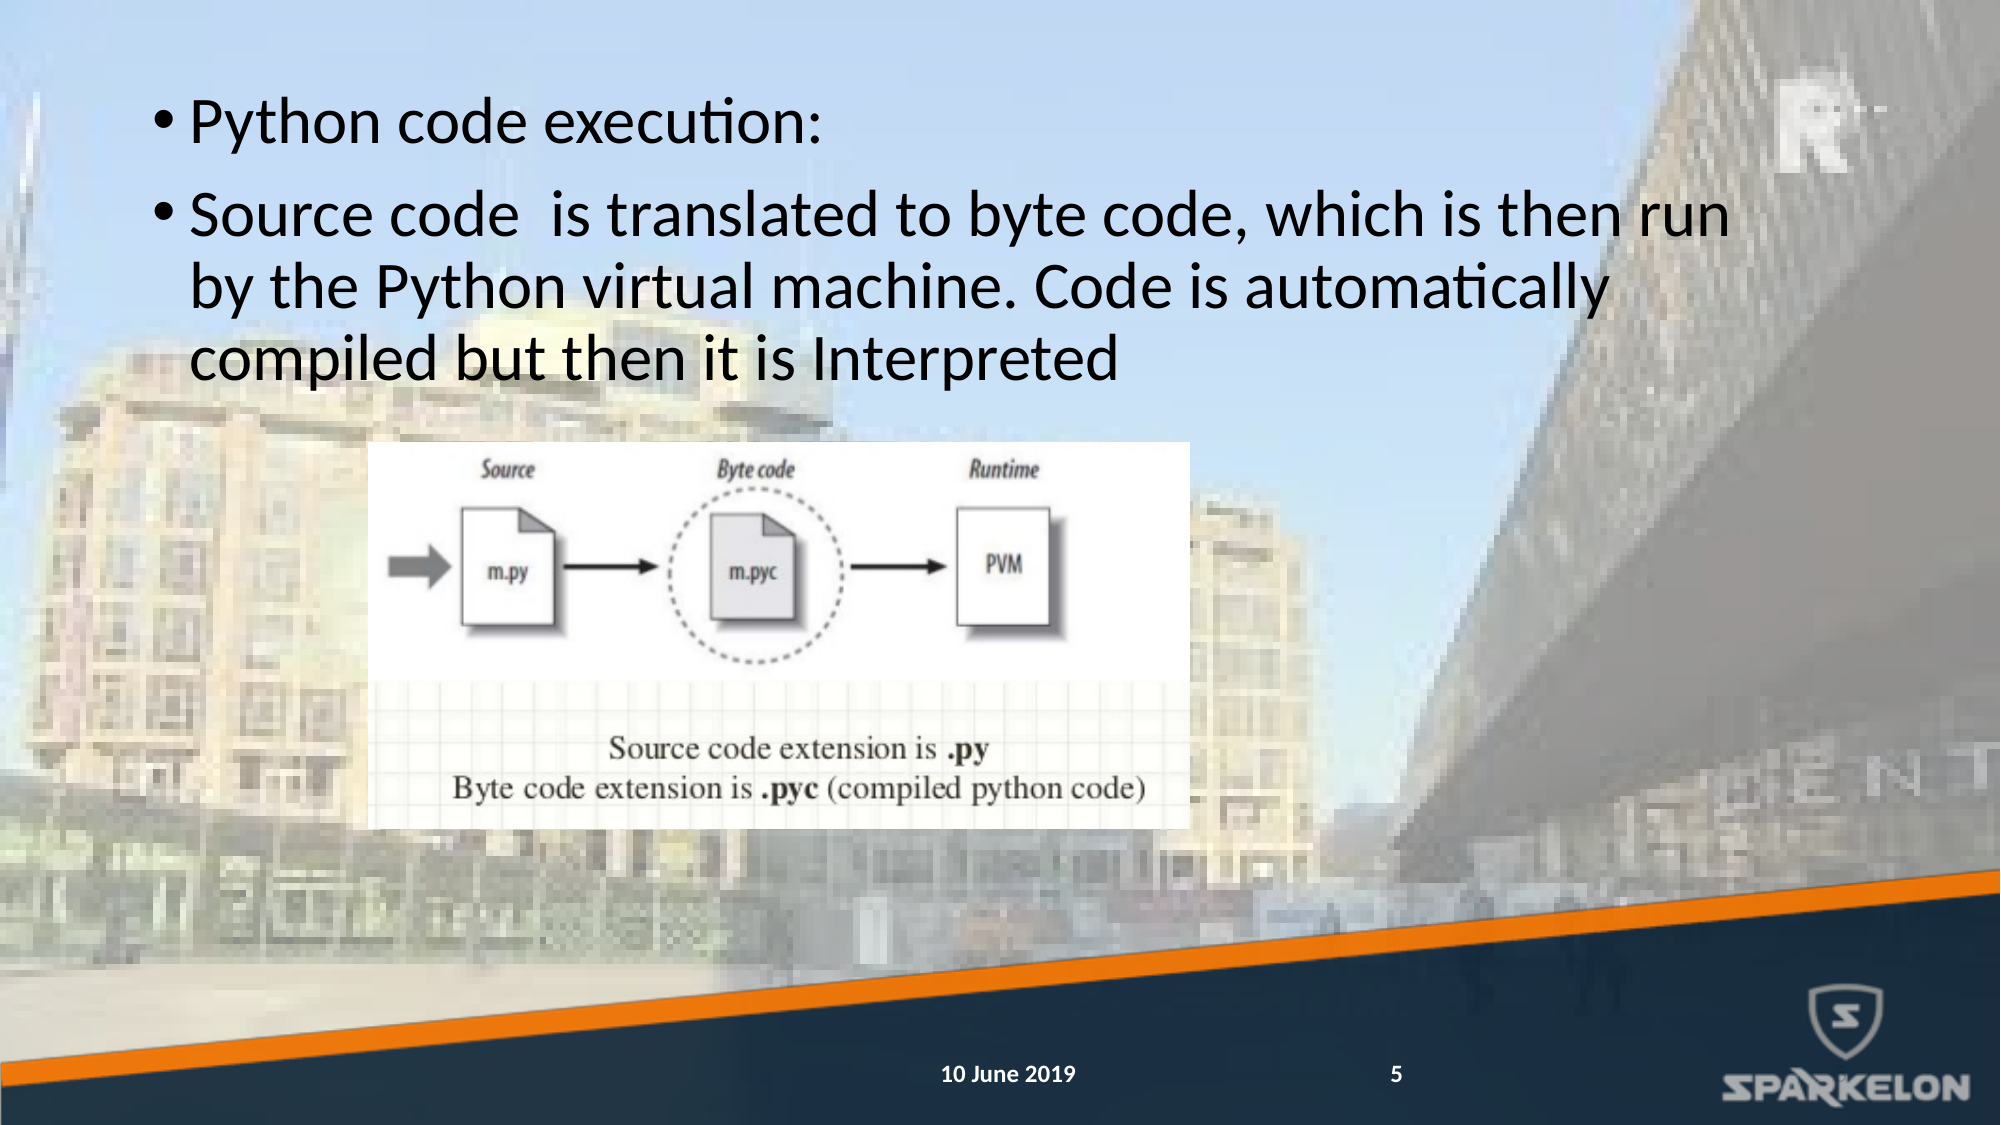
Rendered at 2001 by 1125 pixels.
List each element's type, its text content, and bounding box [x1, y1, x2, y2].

list Python code execution: Source code is translated to byte code, which is then run by the Python virtual machine. Code is automatically compiled but then it is Interpreted [137, 78, 1800, 696]
picture [0, 442, 2000, 1125]
